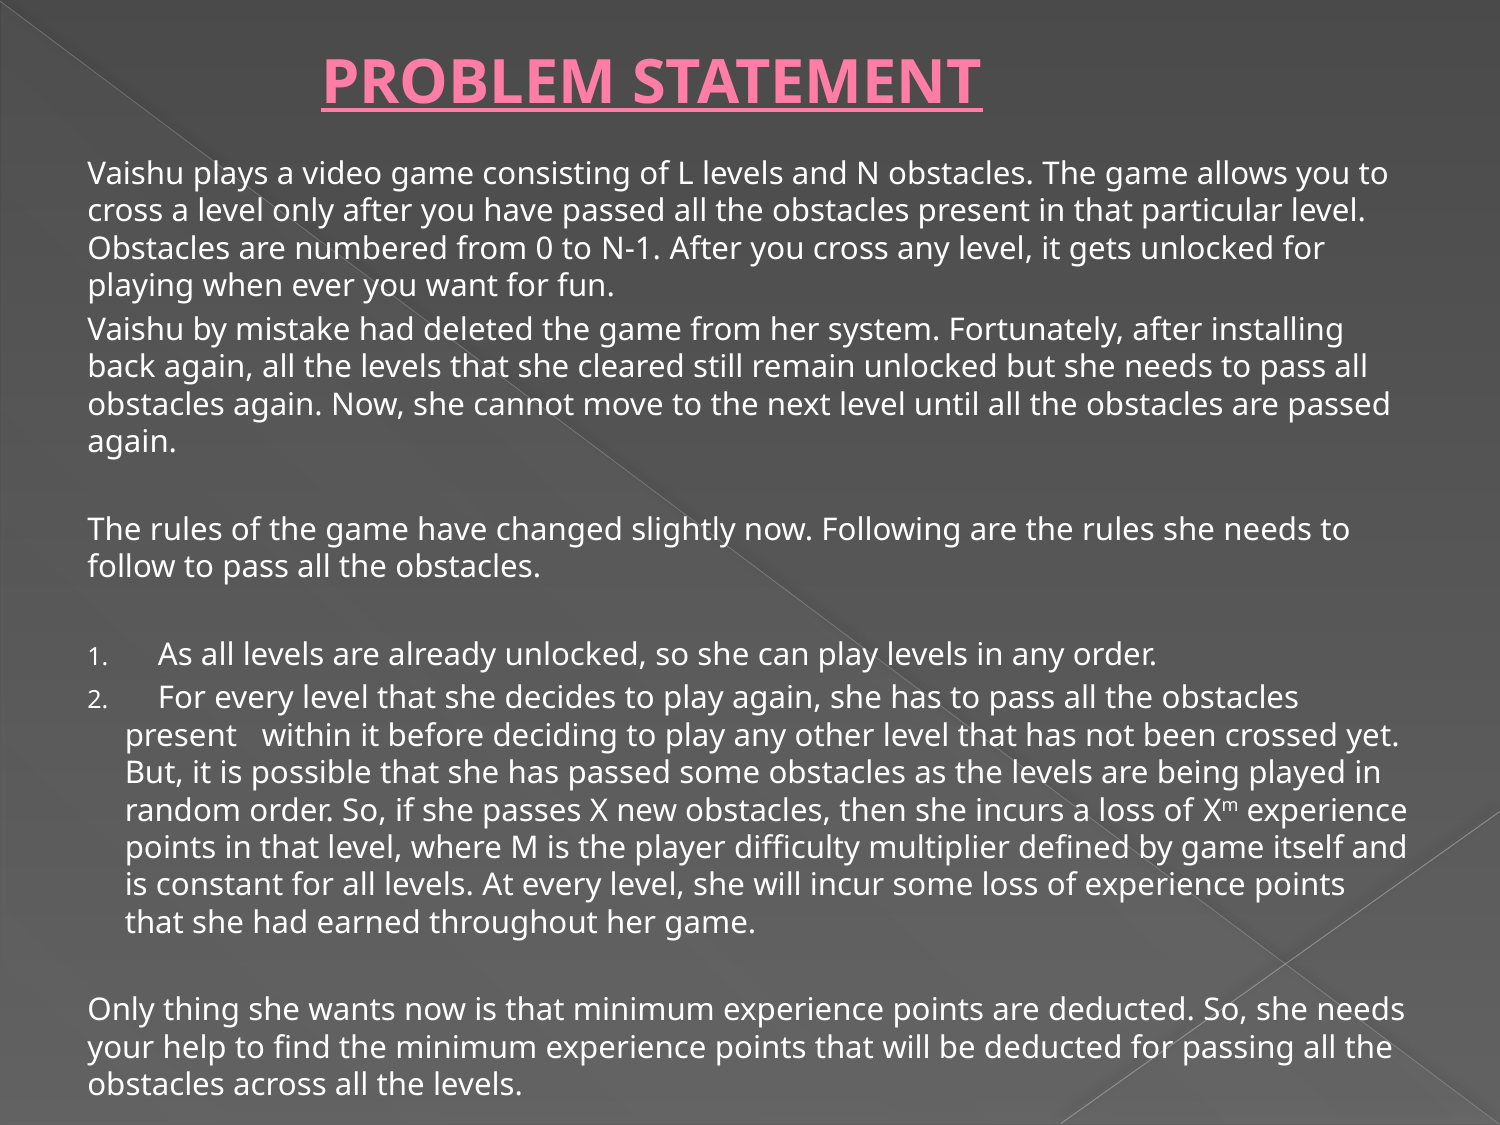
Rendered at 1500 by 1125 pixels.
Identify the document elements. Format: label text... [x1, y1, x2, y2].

title PROBLEM STATEMENT [244, 33, 1256, 124]
list Vaishu plays a video game consisting of L levels and N obstacles. The game allows you to cross a level only after you have passed all the obstacles present in that particular level. Obstacles are numbered from 0 to N-1. After you cross any level, it gets unlocked for playing when ever you want for fun. Vaishu by mistake had deleted the game from her system. Fortunately, after installing back again, all the levels that she cleared still remain unlocked but she needs to pass all obstacles again. Now, she cannot move to the next level until all the obstacles are passed again. The rules of the game have changed slightly now. Following are the rules she needs to follow to pass all the obstacles. As all levels are already unlocked, so she can play levels in any order. For every level that she decides to play again, she has to pass all the obstacles present within it before deciding to play any other level that has not been crossed yet. But, it is possible that she has passed some obstacles as the levels are being played in random order. So, if she passes X new obstacles, then she incurs a loss of Xm experience points in that level, where M is the player difficulty multiplier defined by game itself and is constant for all levels. At every level, she will incur some loss of experience points that she had earned throughout her game. Only thing she wants now is that minimum experience points are deducted. So, she needs your help to find the minimum experience points that will be deducted for passing all the obstacles across all the levels. [62, 145, 1425, 1094]
